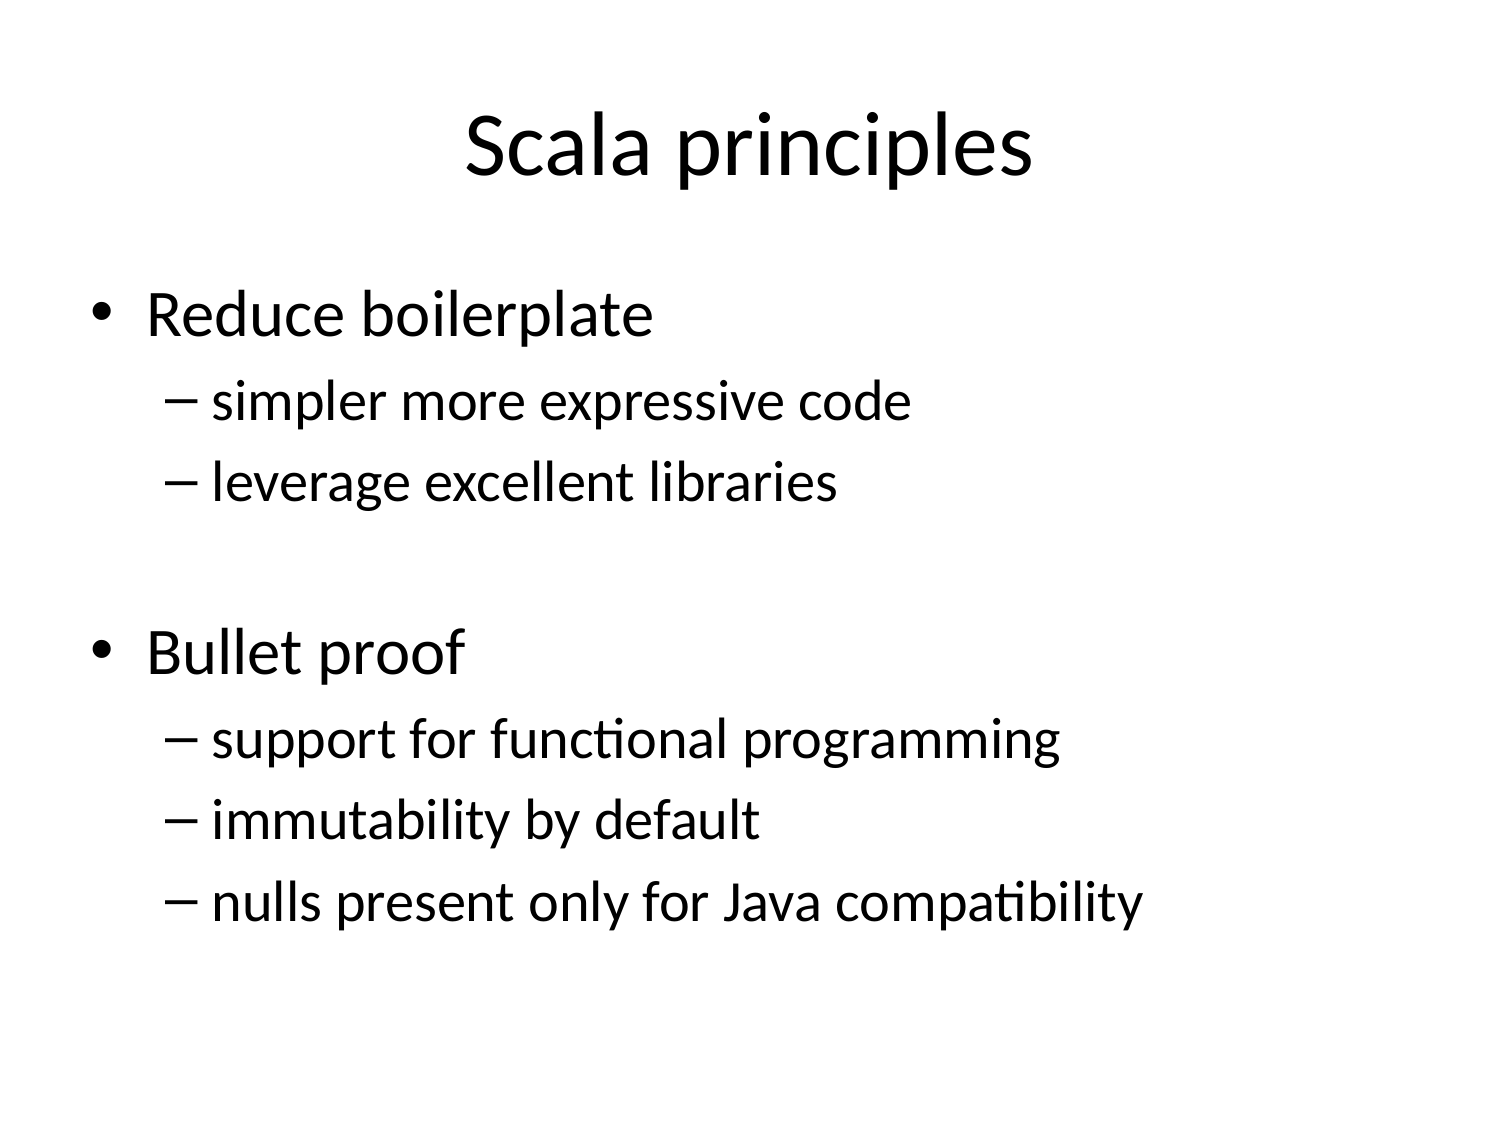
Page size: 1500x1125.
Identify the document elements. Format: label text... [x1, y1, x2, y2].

list Reduce boilerplate simpler more expressive code leverage excellent libraries Bullet proof support for functional programming immutability by default nulls present only for Java compatibility [75, 262, 1425, 1005]
title Scala principles [75, 45, 1425, 233]
